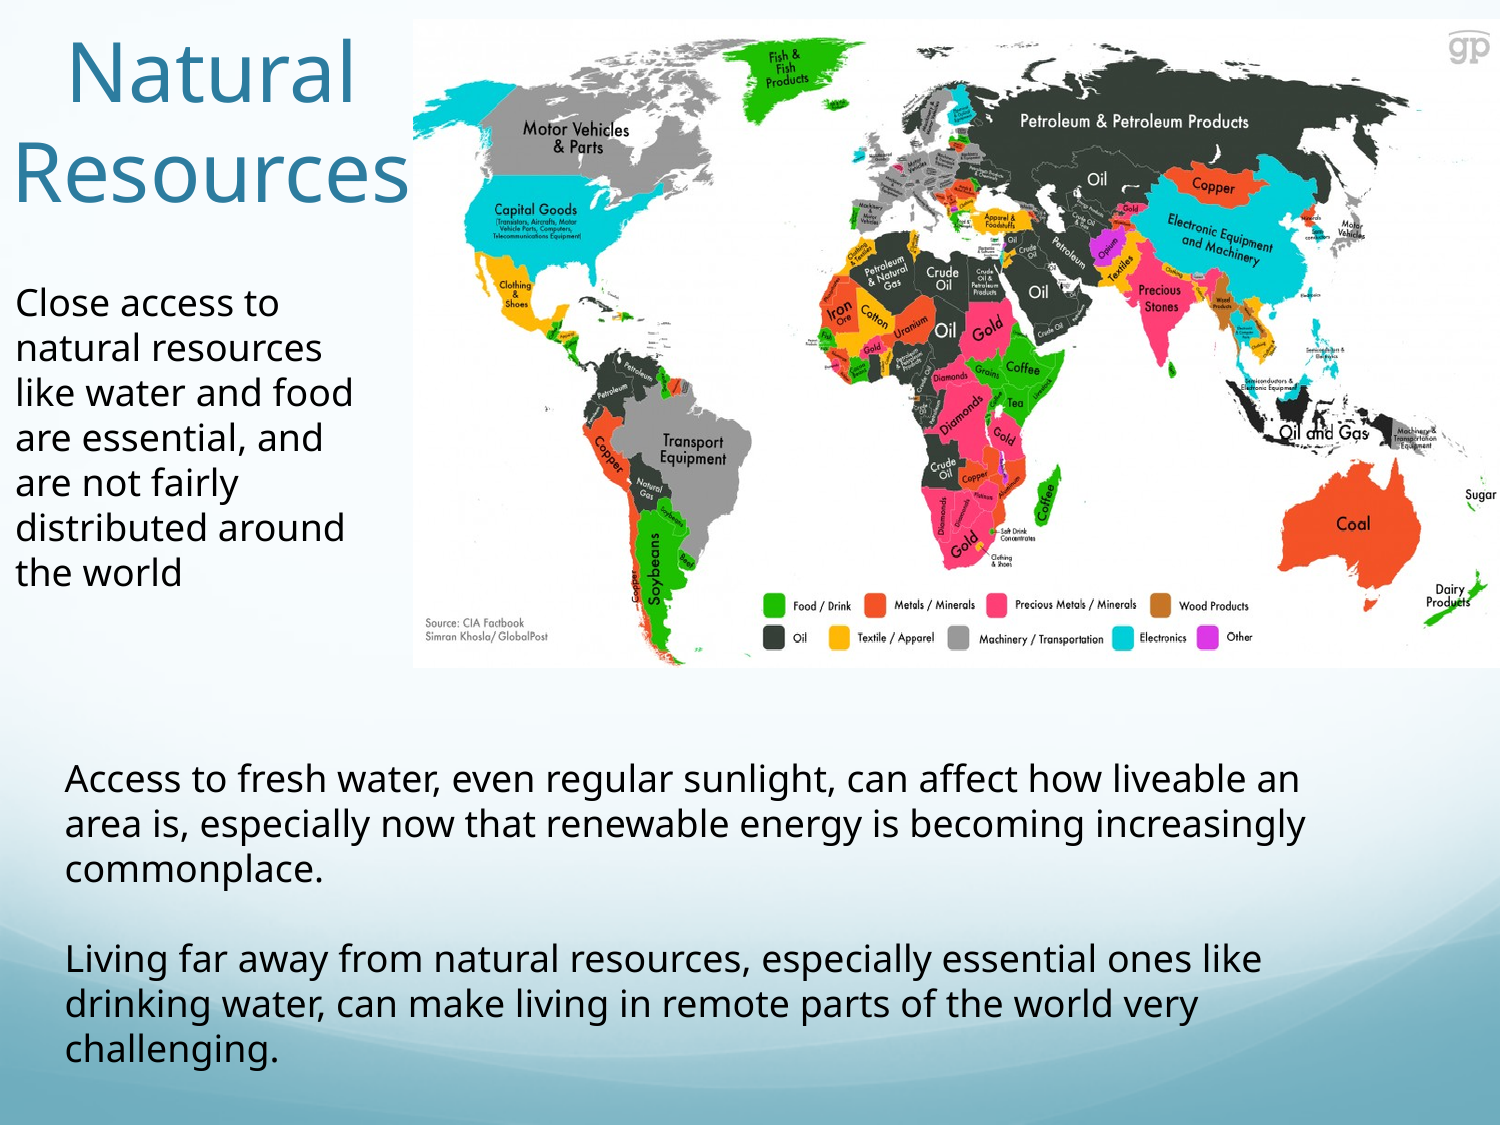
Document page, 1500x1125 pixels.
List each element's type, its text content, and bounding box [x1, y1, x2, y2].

picture [0, 0, 1500, 1125]
text_box Access to fresh water, even regular sunlight, can affect how liveable an area is, especially now that renewable energy is becoming increasingly commonplace. Living far away from natural resources, especially essential ones like drinking water, can make living in remote parts of the world very challenging. [49, 747, 1396, 1081]
text_box Close access to natural resources like water and food are essential, and are not fairly distributed around the world [0, 271, 381, 605]
title Natural Resources [0, 7, 510, 227]
